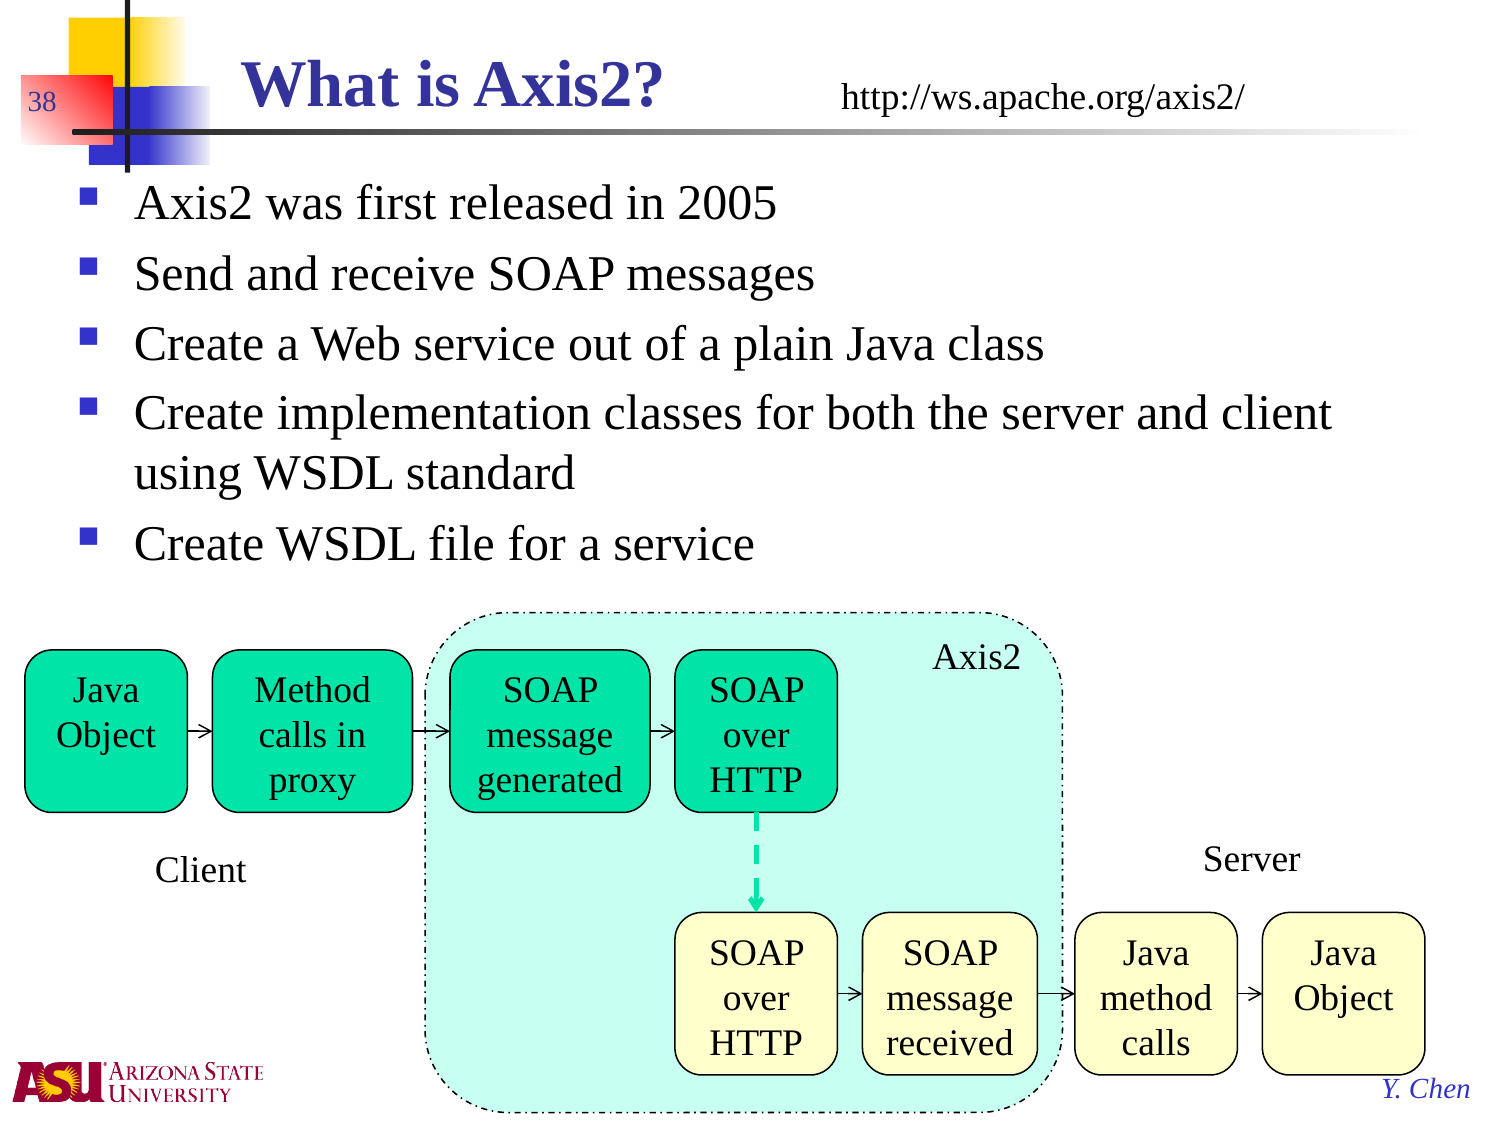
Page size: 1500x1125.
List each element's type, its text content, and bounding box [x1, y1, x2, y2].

text_box Java Object [1262, 912, 1425, 1075]
text_box Client [140, 837, 262, 898]
text_box Java method calls [1074, 912, 1238, 1075]
text_box Java Object [24, 649, 188, 813]
text_box http://ws.apache.org/axis2/ [826, 64, 1261, 124]
list Axis2 was first released in 2005 Send and receive SOAP messages Create a Web service out of a plain Java class Create implementation classes for both the server and client using WSDL standard Create WSDL file for a service [62, 162, 1457, 588]
text_box Server [1188, 826, 1316, 887]
picture [12, 1062, 263, 1102]
text_box Method calls in proxy [212, 649, 413, 813]
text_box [424, 612, 1063, 1113]
slide_number 38 [12, 49, 113, 126]
title What is Axis2? [225, 24, 1438, 128]
